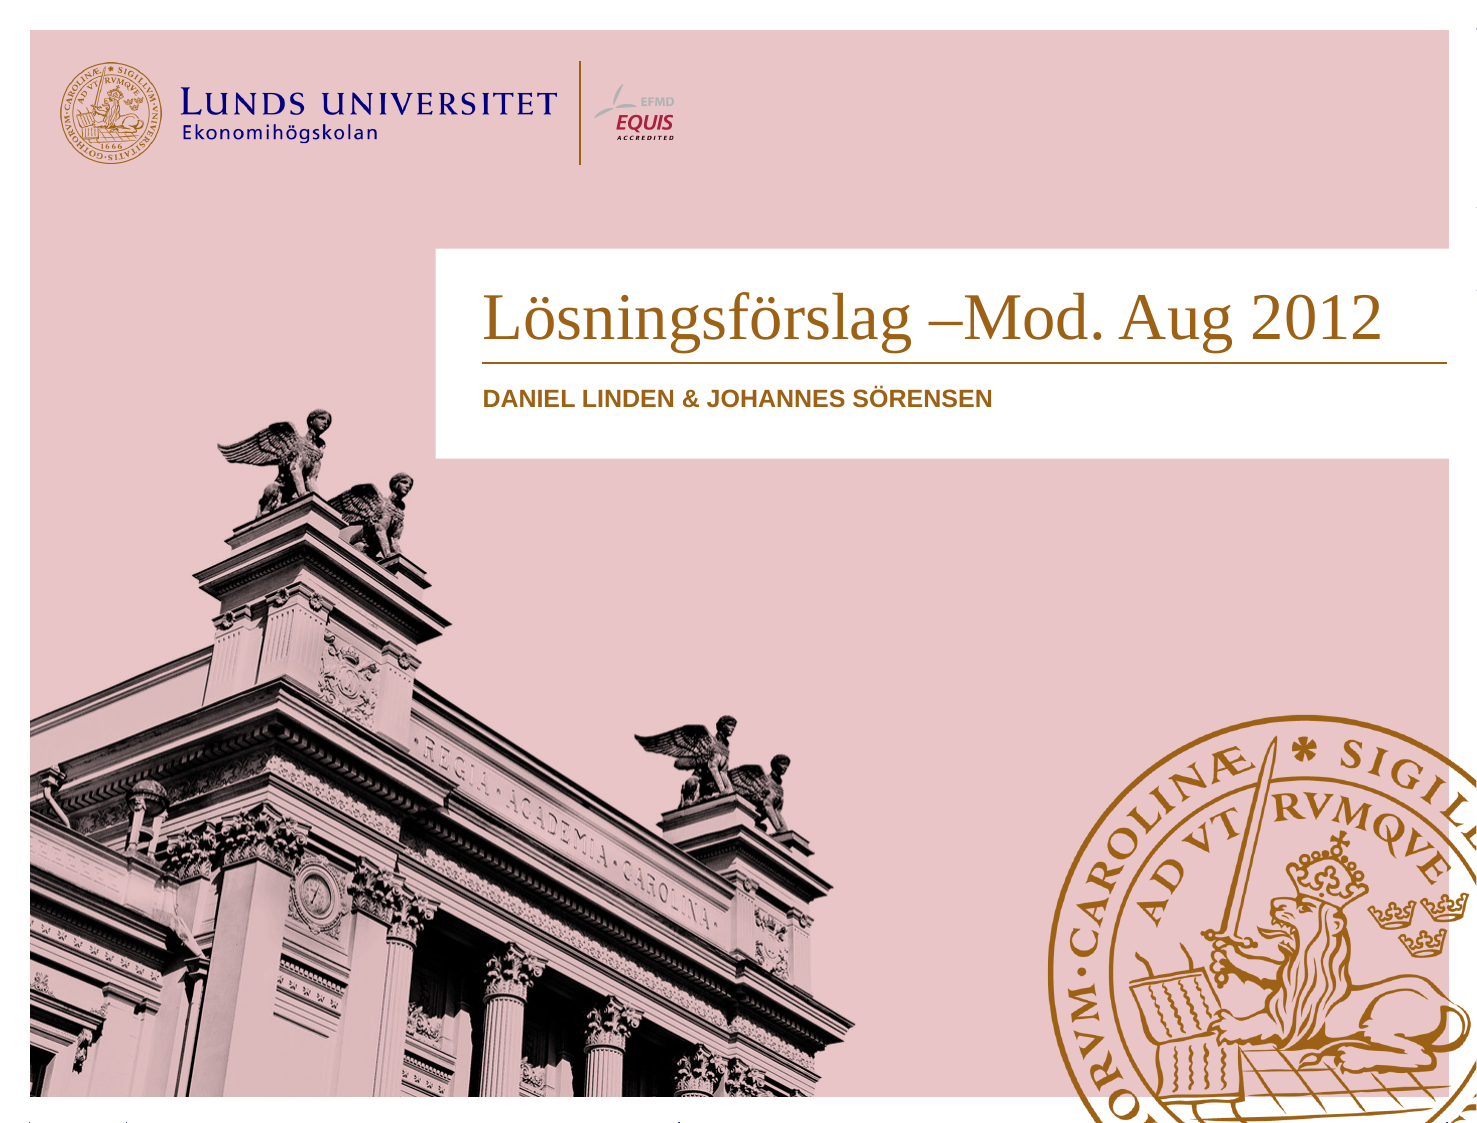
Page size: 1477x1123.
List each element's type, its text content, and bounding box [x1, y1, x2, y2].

picture [30, 30, 1477, 1123]
title Lösningsförslag –Mod. Aug 2012 [482, 249, 1424, 364]
subtitle Daniel linden & Johannes Sörensen [482, 364, 1424, 418]
